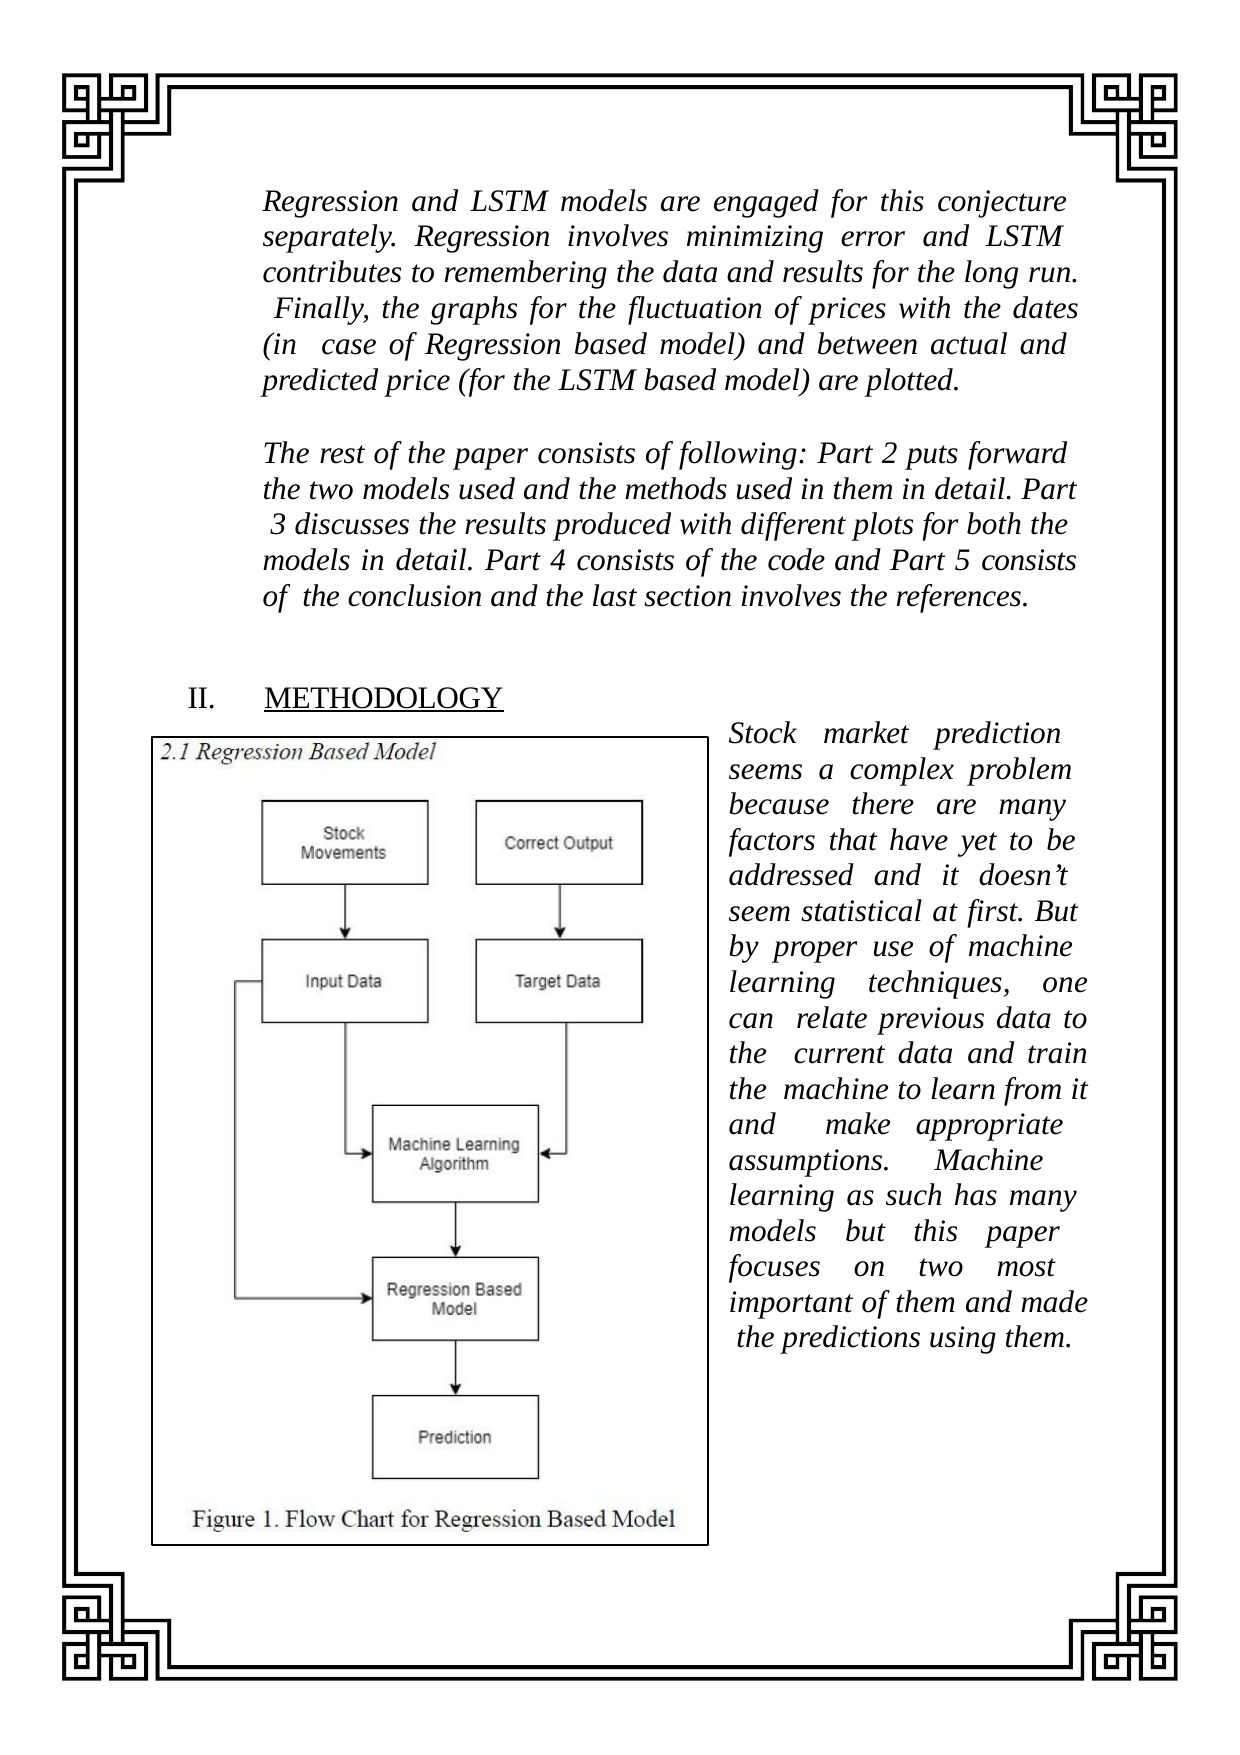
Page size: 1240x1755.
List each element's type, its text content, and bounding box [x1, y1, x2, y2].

picture [62, 73, 1178, 1681]
text_box Regression and LSTM models are engaged for this conjecture separately. Regression involves minimizing error and LSTM contributes to remembering the data and results for the long run. Finally, the graphs for the fluctuation of prices with the dates (in case of Regression based model) and between actual and predicted price (for the LSTM based model) are plotted. The rest of the paper consists of following: Part 2 puts forward the two models used and the methods used in them in detail. Part 3 discusses the results produced with different plots for both the models in detail. Part 4 consists of the code and Part 5 consists of the conclusion and the last section involves the references. II. METHODOLOGY Stock market prediction seems a complex problem because there are many factors that have yet to be addressed and it doesn’t seem statistical at first. But by proper use of machine learning techniques, one can relate previous data to the current data and train the machine to learn from it and make appropriate assumptions. Machine learning as such has many models but this paper focuses on two most important of them and made the predictions using them. [185, 178, 1089, 1356]
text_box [151, 736, 710, 1546]
